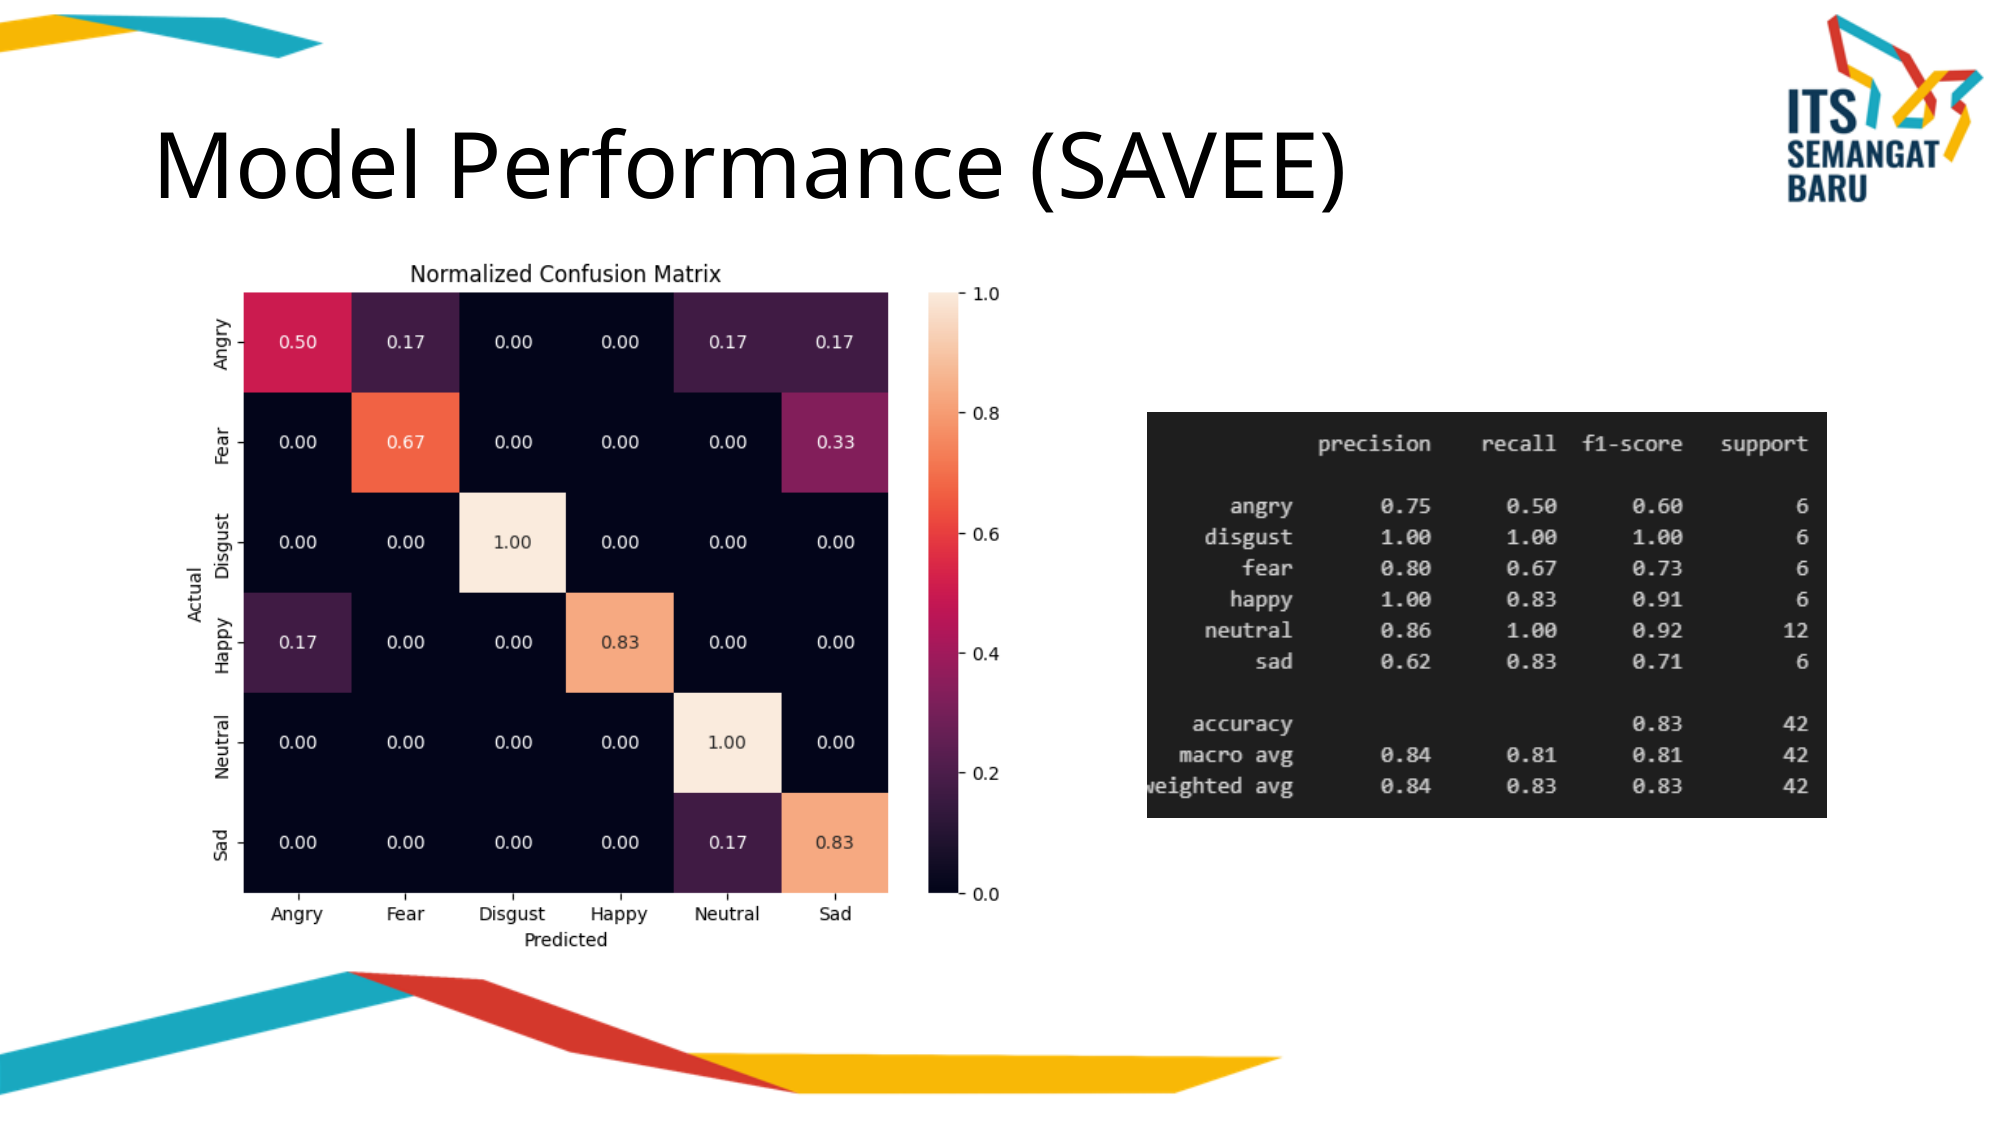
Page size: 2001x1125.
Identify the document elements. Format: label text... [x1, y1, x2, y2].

title Model Performance (SAVEE) [137, 59, 1863, 278]
picture [0, 0, 2001, 1125]
